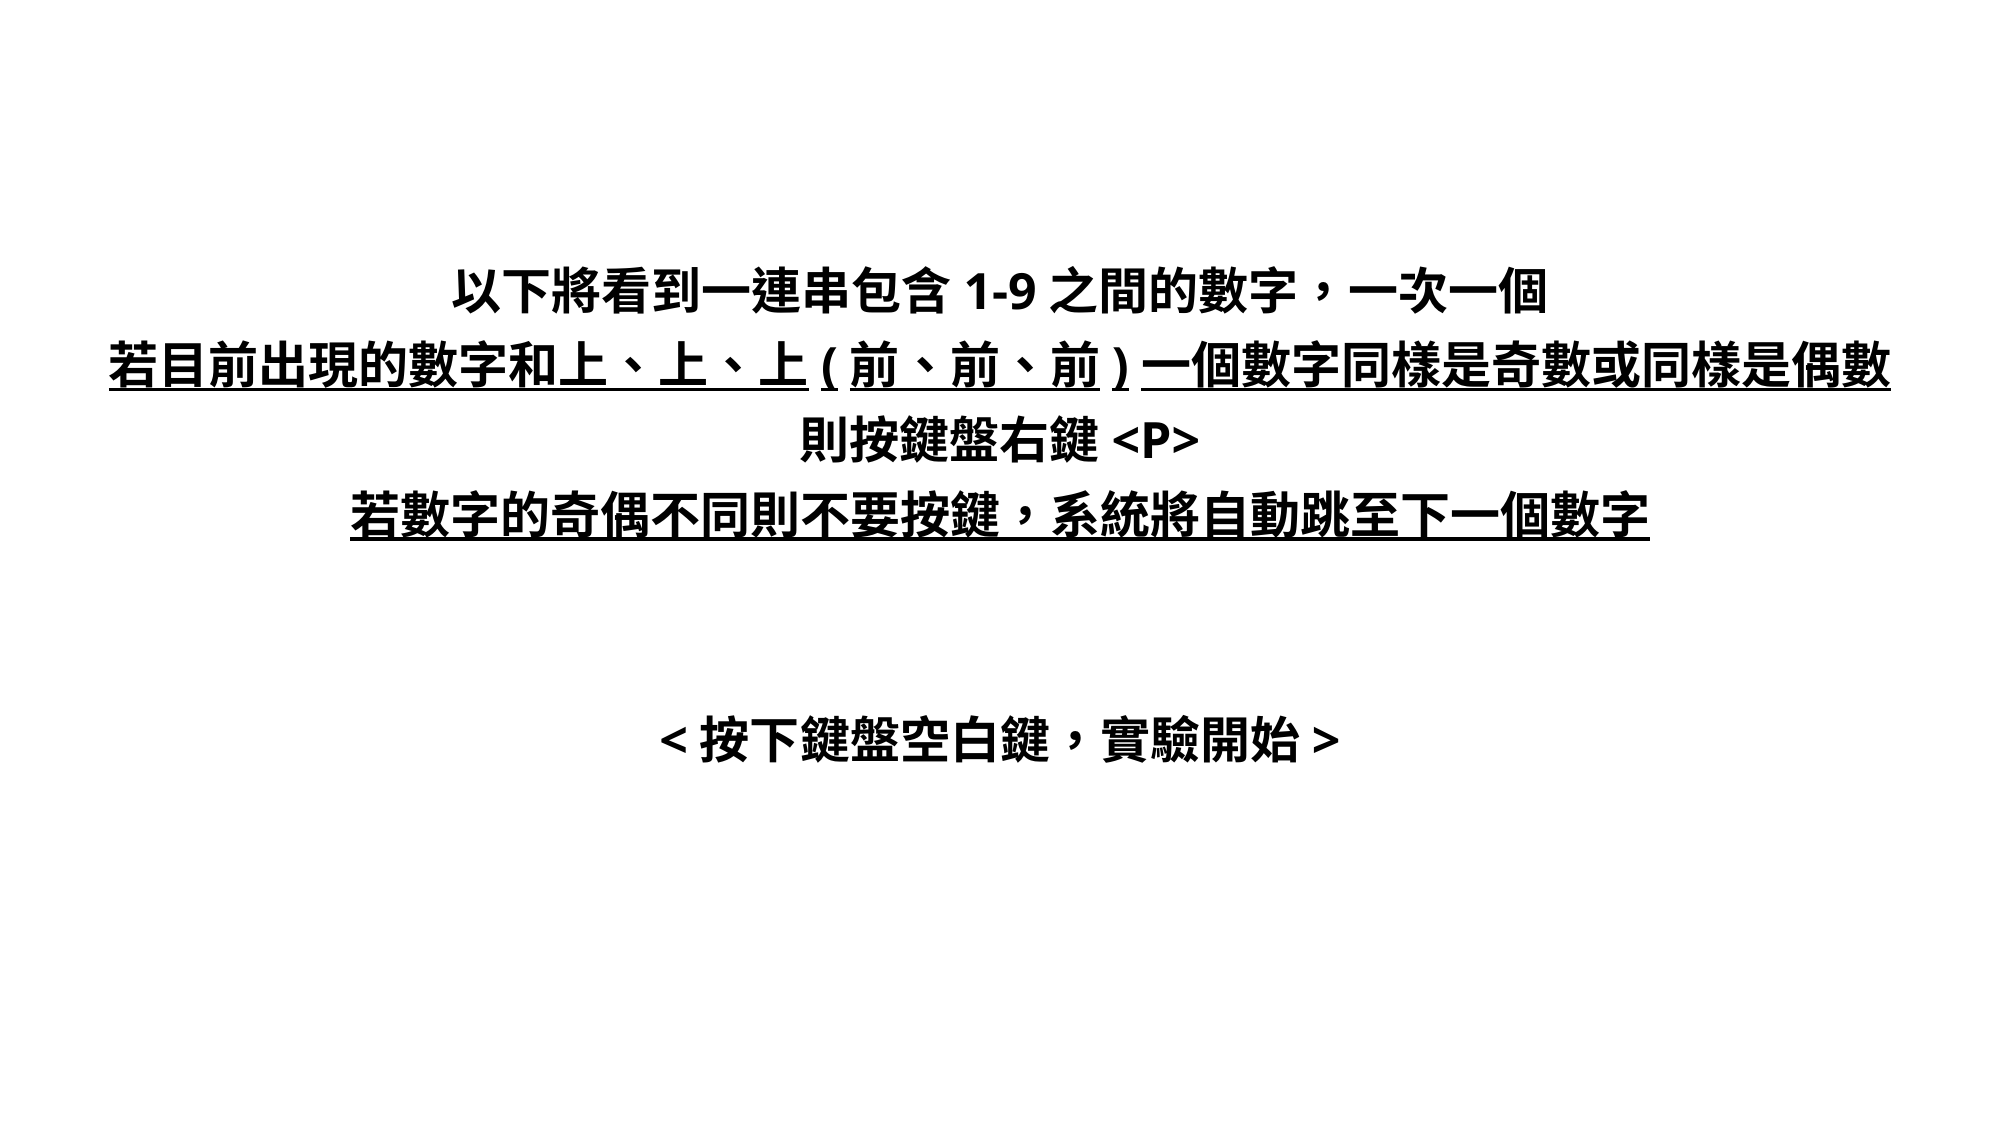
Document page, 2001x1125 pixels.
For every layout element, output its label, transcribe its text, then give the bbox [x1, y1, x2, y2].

list 以下將看到一連串包含1-9之間的數字，一次一個 若目前出現的數字和上、上、上(前、前、前)一個數字同樣是奇數或同樣是偶數 則按鍵盤右鍵<P> 若數字的奇偶不同則不要按鍵，系統將自動跳至下一個數字 <按下鍵盤空白鍵，實驗開始> [0, 0, 2000, 1125]
